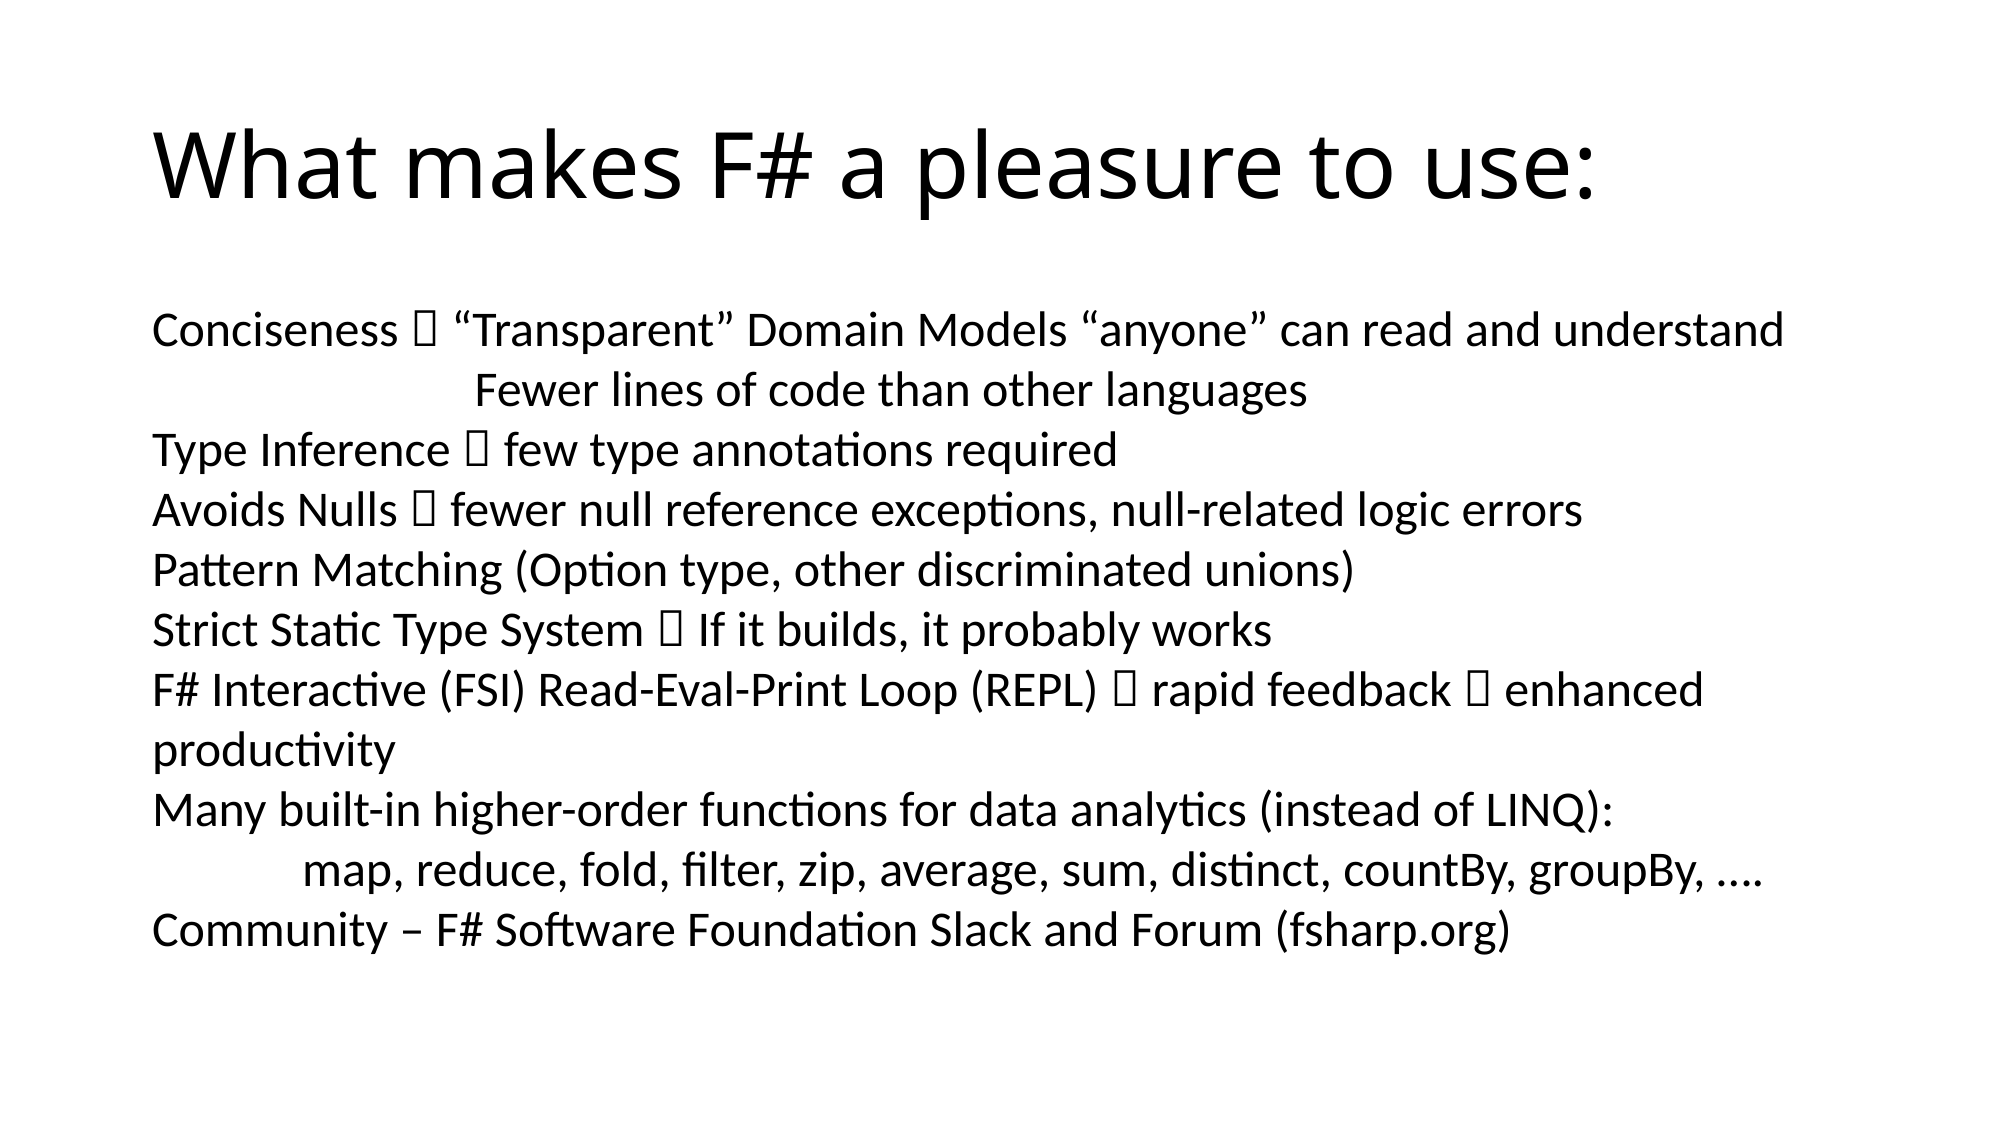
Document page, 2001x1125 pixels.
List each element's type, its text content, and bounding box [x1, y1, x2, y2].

title What makes F# a pleasure to use: [137, 59, 1863, 278]
text_box Conciseness  “Transparent” Domain Models “anyone” can read and understand Fewer lines of code than other languages Type Inference  few type annotations required Avoids Nulls  fewer null reference exceptions, null-related logic errors Pattern Matching (Option type, other discriminated unions) Strict Static Type System  If it builds, it probably works F# Interactive (FSI) Read-Eval-Print Loop (REPL)  rapid feedback  enhanced productivity Many built-in higher-order functions for data analytics (instead of LINQ): map, reduce, fold, filter, zip, average, sum, distinct, countBy, groupBy, …. Community – F# Software Foundation Slack and Forum (fsharp.org) [137, 289, 1863, 965]
